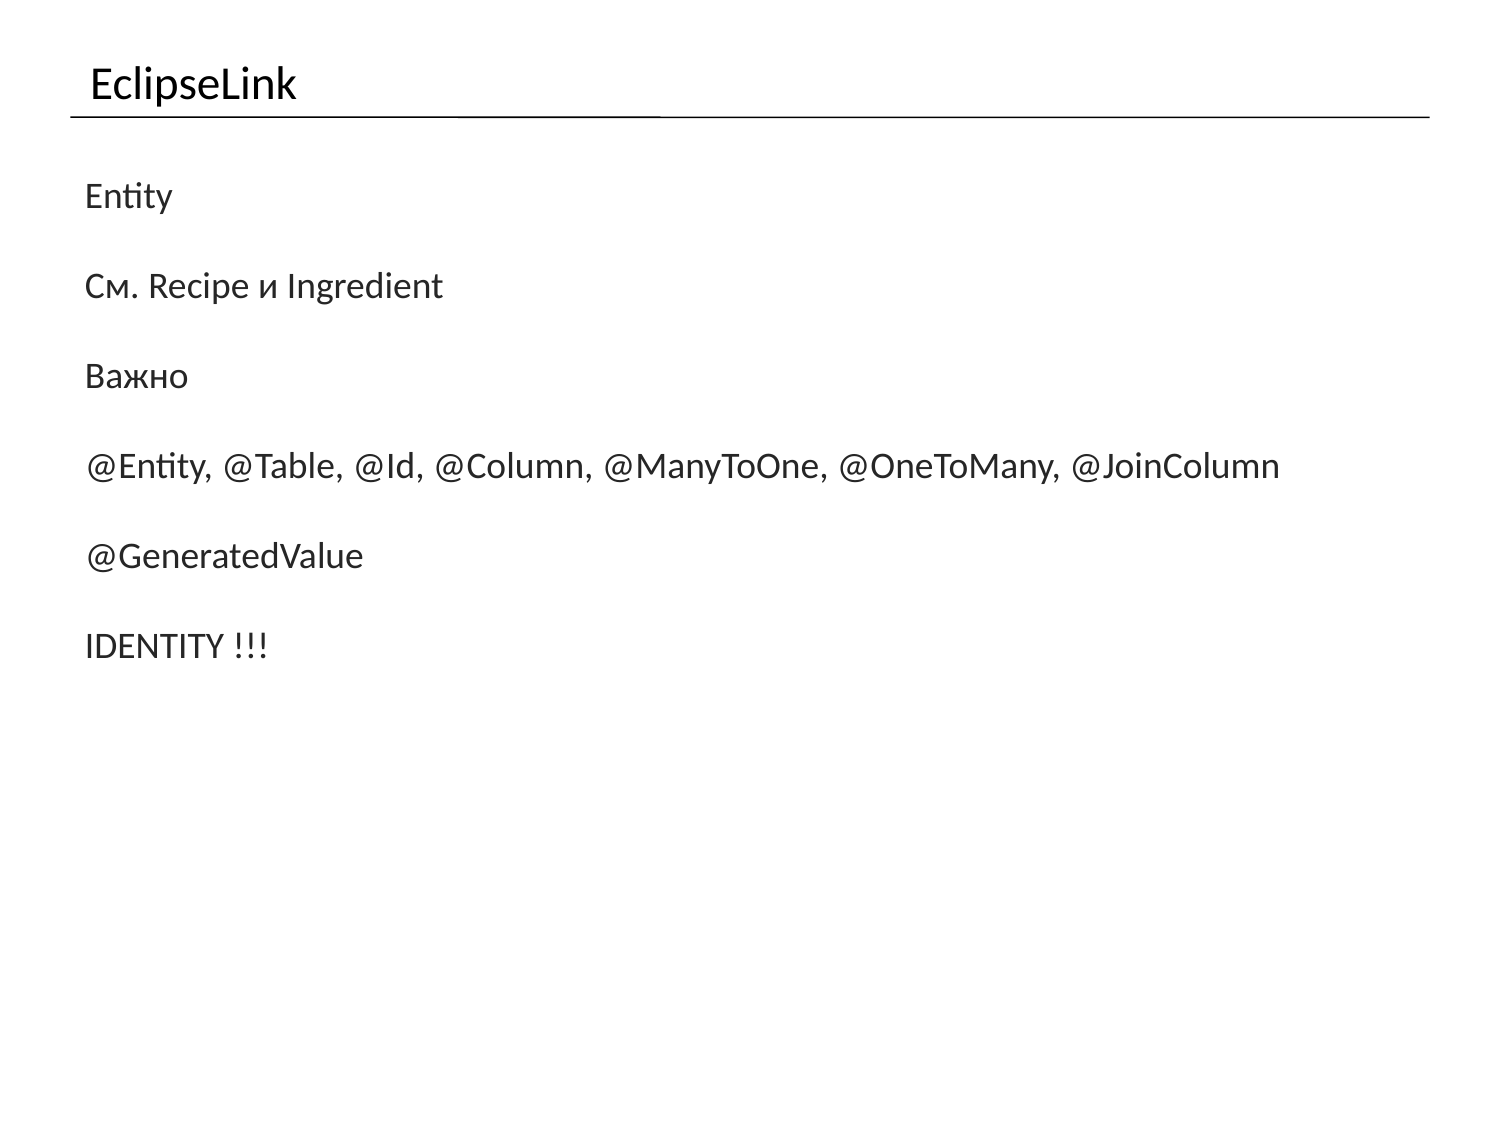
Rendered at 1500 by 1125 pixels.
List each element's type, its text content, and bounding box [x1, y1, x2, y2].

text_box Entity См. Recipe и Ingredient Важно @Entity, @Table, @Id, @Column, @ManyToOne, @OneToMany, @JoinColumn @GeneratedValue IDENTITY !!! [70, 163, 1430, 674]
title EclipseLink [75, 45, 1425, 116]
